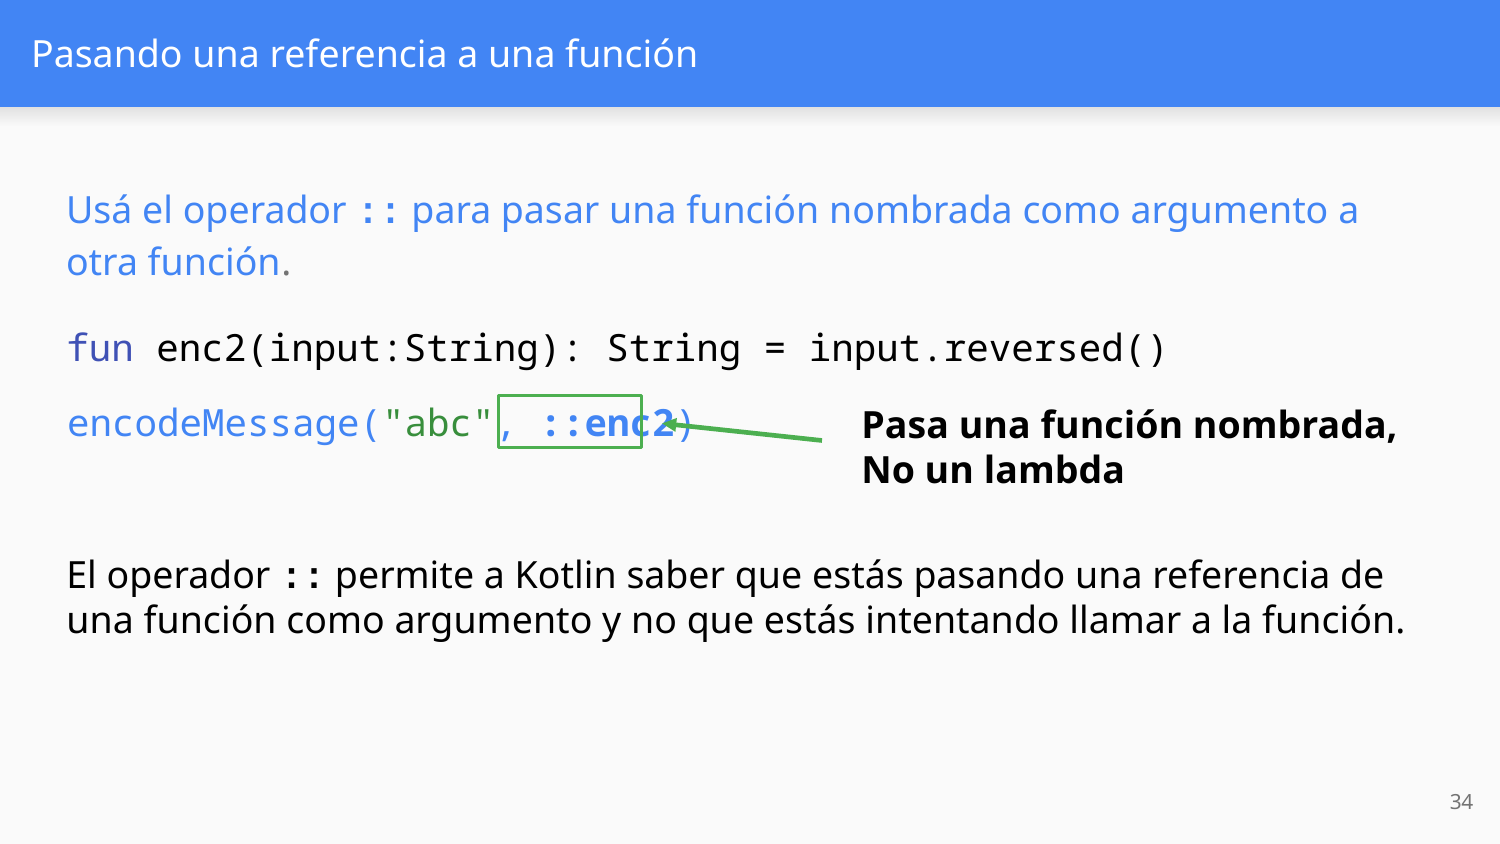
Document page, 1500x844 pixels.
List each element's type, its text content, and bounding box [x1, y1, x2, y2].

slide_number ‹#› [1398, 770, 1489, 835]
list Usá el operador :: para pasar una función nombrada como argumento a otra función. [51, 164, 1449, 275]
text_box encodeMessage("abc", ::enc2) [52, 383, 1191, 448]
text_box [662, 423, 823, 441]
text_box fun enc2(input:String): String = input.reversed() [51, 308, 1394, 403]
text_box [498, 395, 642, 448]
text_box El operador :: permite a Kotlin saber que estás pasando una referencia de una función como argumento y no que estás intentando llamar a la función. [51, 536, 1450, 647]
text_box Pasa una función nombrada, No un lambda [846, 385, 1437, 514]
title Pasando una referencia a una función [16, 2, 1464, 102]
